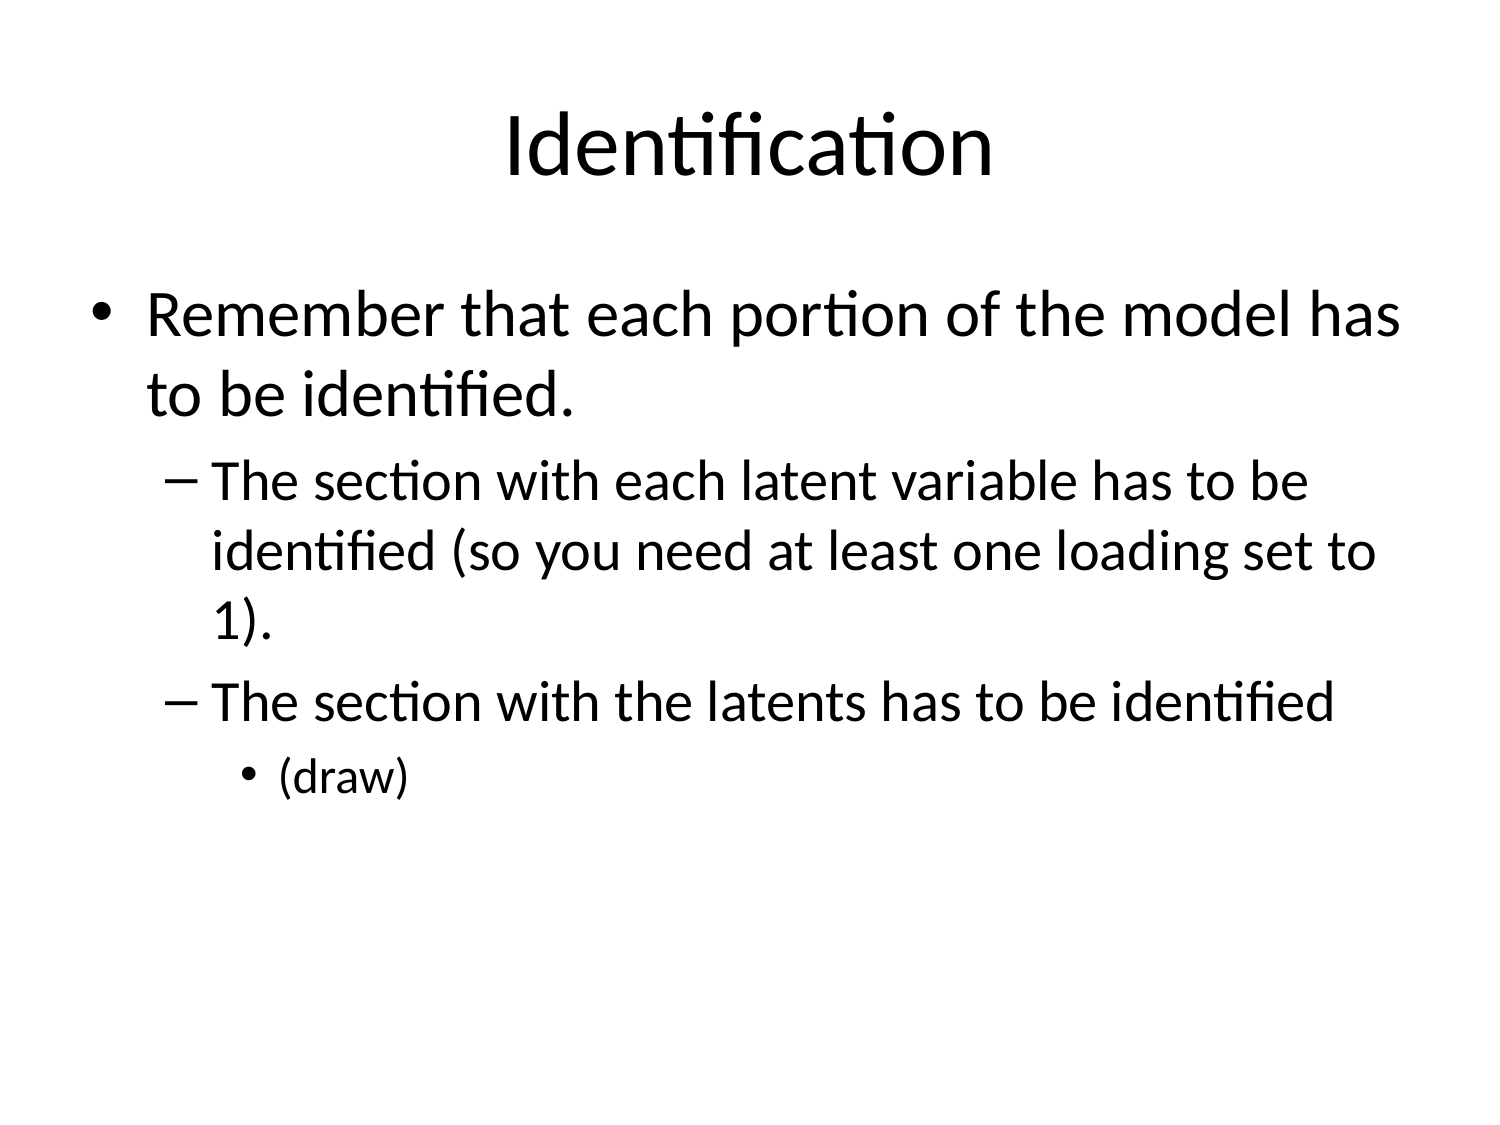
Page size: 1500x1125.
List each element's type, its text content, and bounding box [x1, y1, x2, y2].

title Identification [75, 45, 1425, 233]
list Remember that each portion of the model has to be identified. The section with each latent variable has to be identified (so you need at least one loading set to 1). The section with the latents has to be identified (draw) [75, 262, 1425, 1005]
